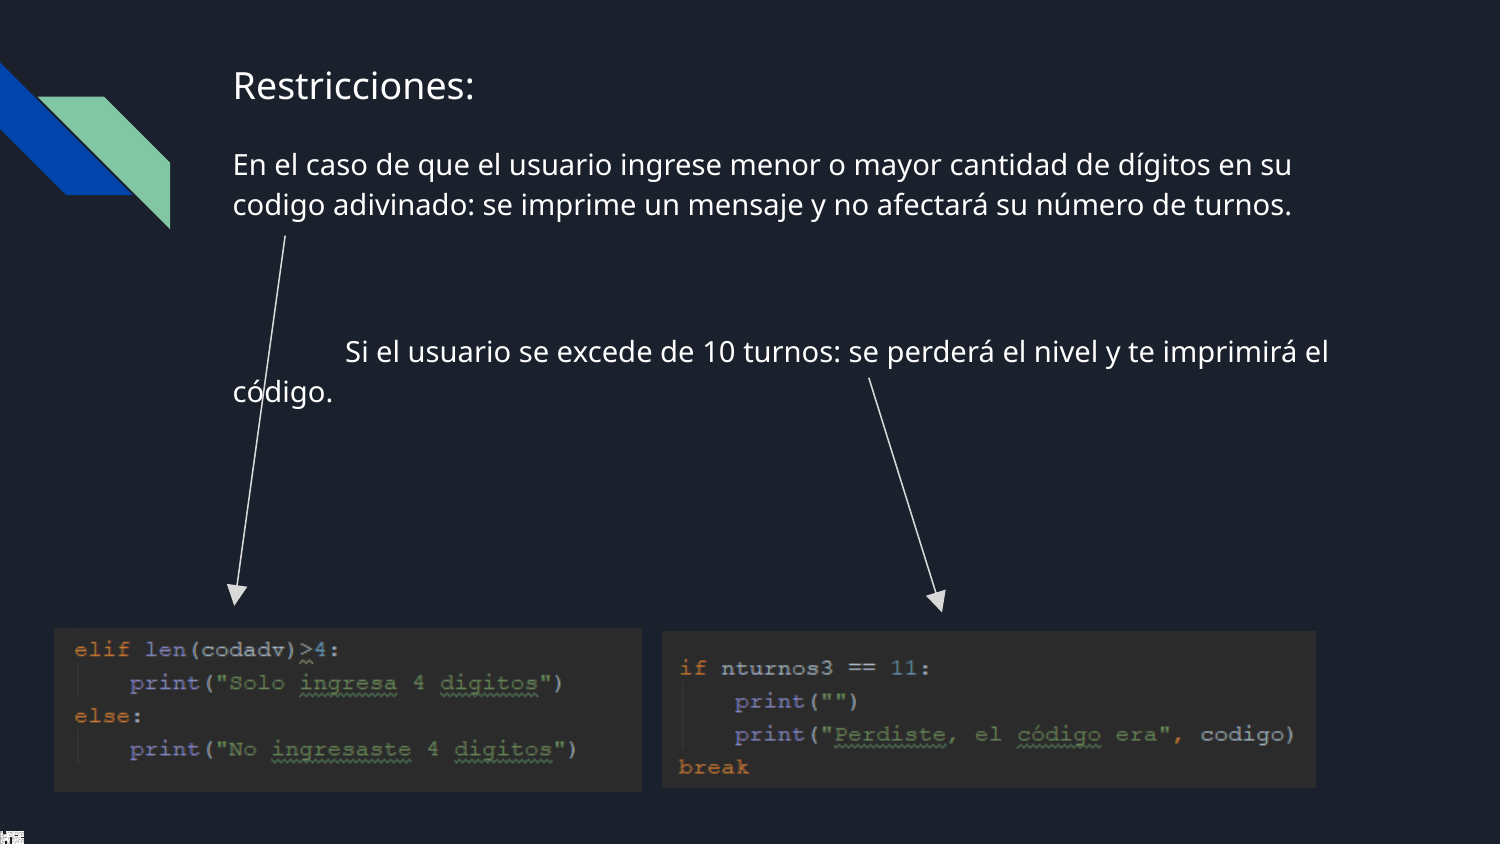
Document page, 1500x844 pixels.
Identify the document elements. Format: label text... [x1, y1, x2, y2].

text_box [868, 377, 943, 613]
picture [661, 631, 1316, 789]
picture [54, 628, 643, 792]
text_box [0, 831, 24, 844]
list Restricciones: En el caso de que el usuario ingrese menor o mayor cantidad de dígitos en su codigo adivinado: se imprime un mensaje y no afectará su número de turnos. Si el usuario se excede de 10 turnos: se perderá el nivel y te imprimirá el código. [217, 40, 1373, 519]
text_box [234, 235, 286, 607]
